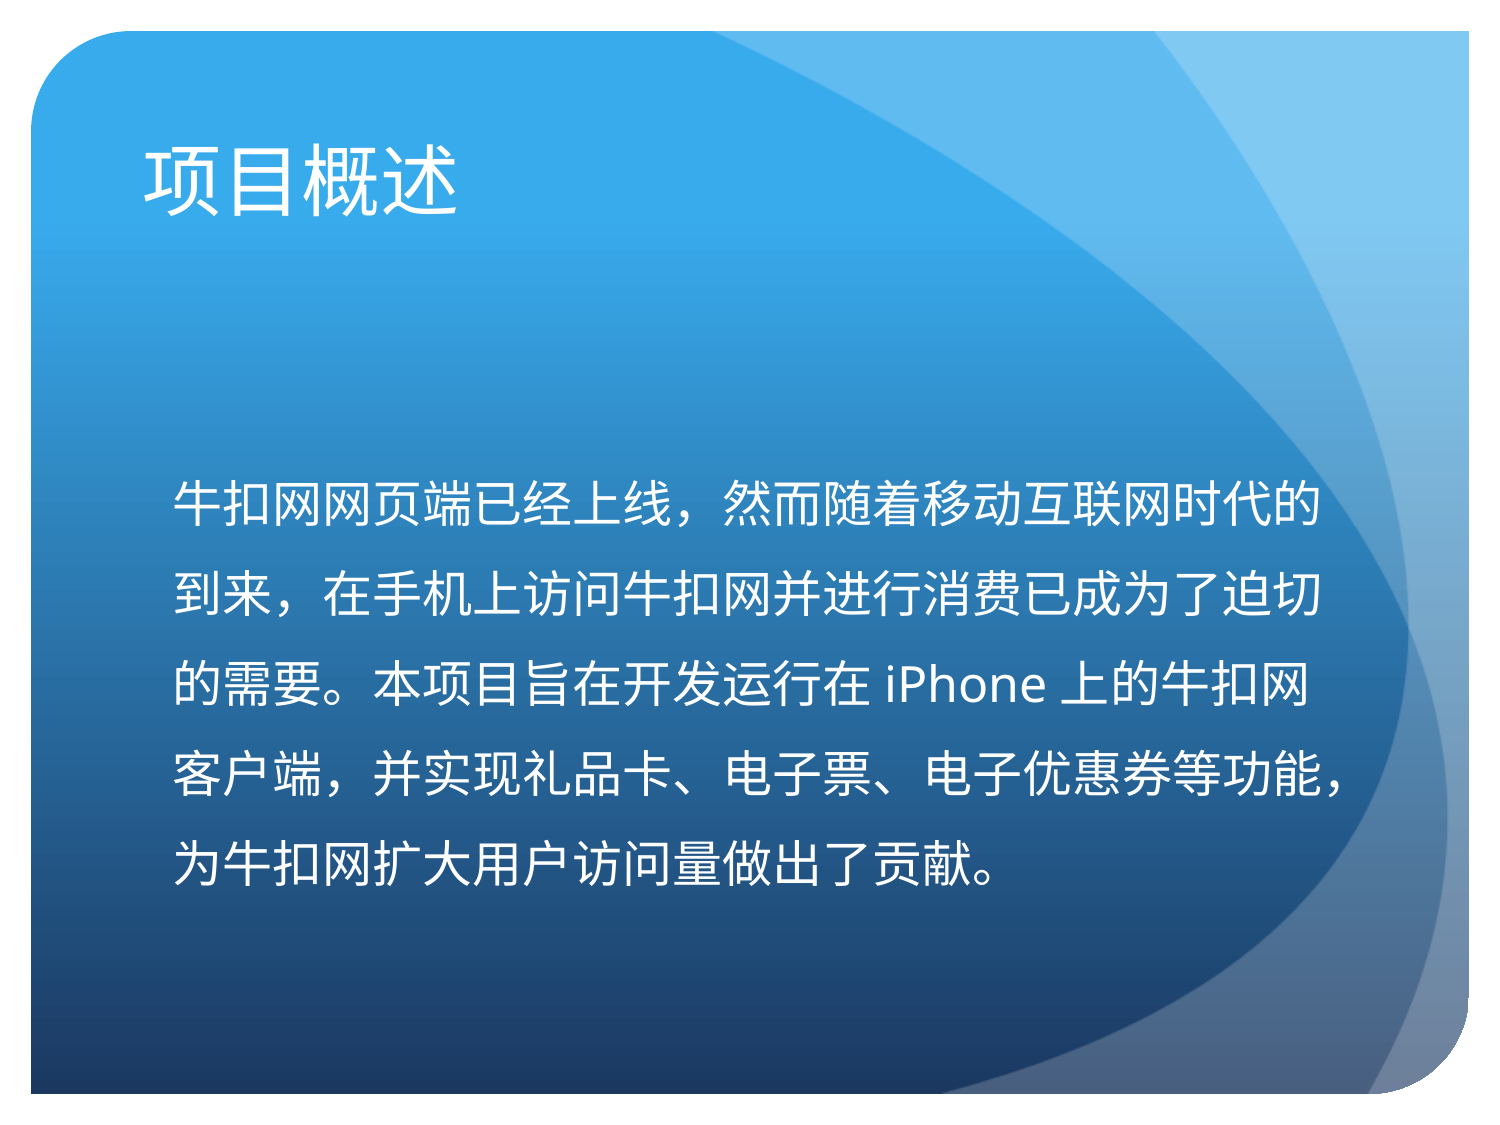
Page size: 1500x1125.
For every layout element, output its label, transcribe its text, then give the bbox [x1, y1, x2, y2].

list 牛扣网网页端已经上线，然而随着移动互联网时代的到来，在手机上访问牛扣网并进行消费已成为了迫切的需要。本项目旨在开发运行在iPhone上的牛扣网客户端，并实现礼品卡、电子票、电子优惠券等功能，为牛扣网扩大用户访问量做出了贡献。 [127, 434, 1372, 921]
title 项目概述 [127, 62, 1372, 234]
picture [24, 30, 1473, 1094]
